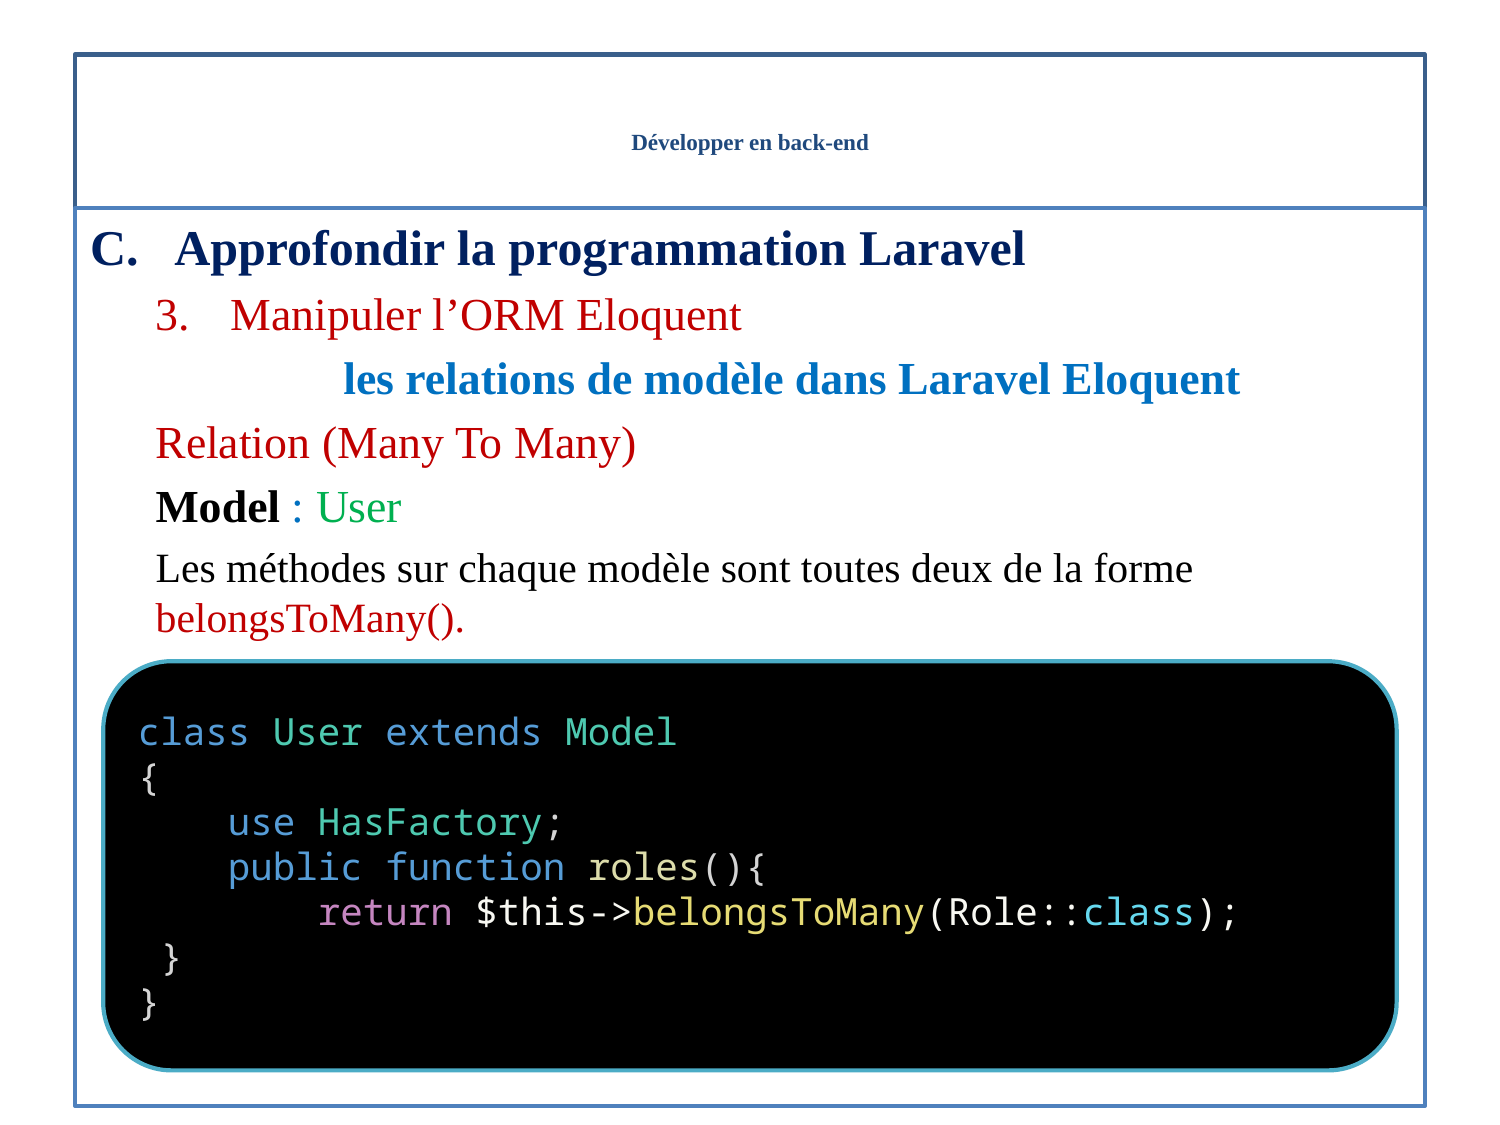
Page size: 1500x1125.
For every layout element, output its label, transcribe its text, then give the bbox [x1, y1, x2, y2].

list Approfondir la programmation Laravel Manipuler l’ORM Eloquent les relations de modèle dans Laravel Eloquent Relation (Many To Many) Model : User Les méthodes sur chaque modèle sont toutes deux de la forme belongsToMany(). [73, 206, 1427, 1108]
title Développer en back-end [75, 64, 1425, 206]
text_box class User extends Model { use HasFactory; public function roles(){ return $this->belongsToMany(Role::class); } } [101, 659, 1399, 1073]
text_box [73, 52, 1427, 206]
